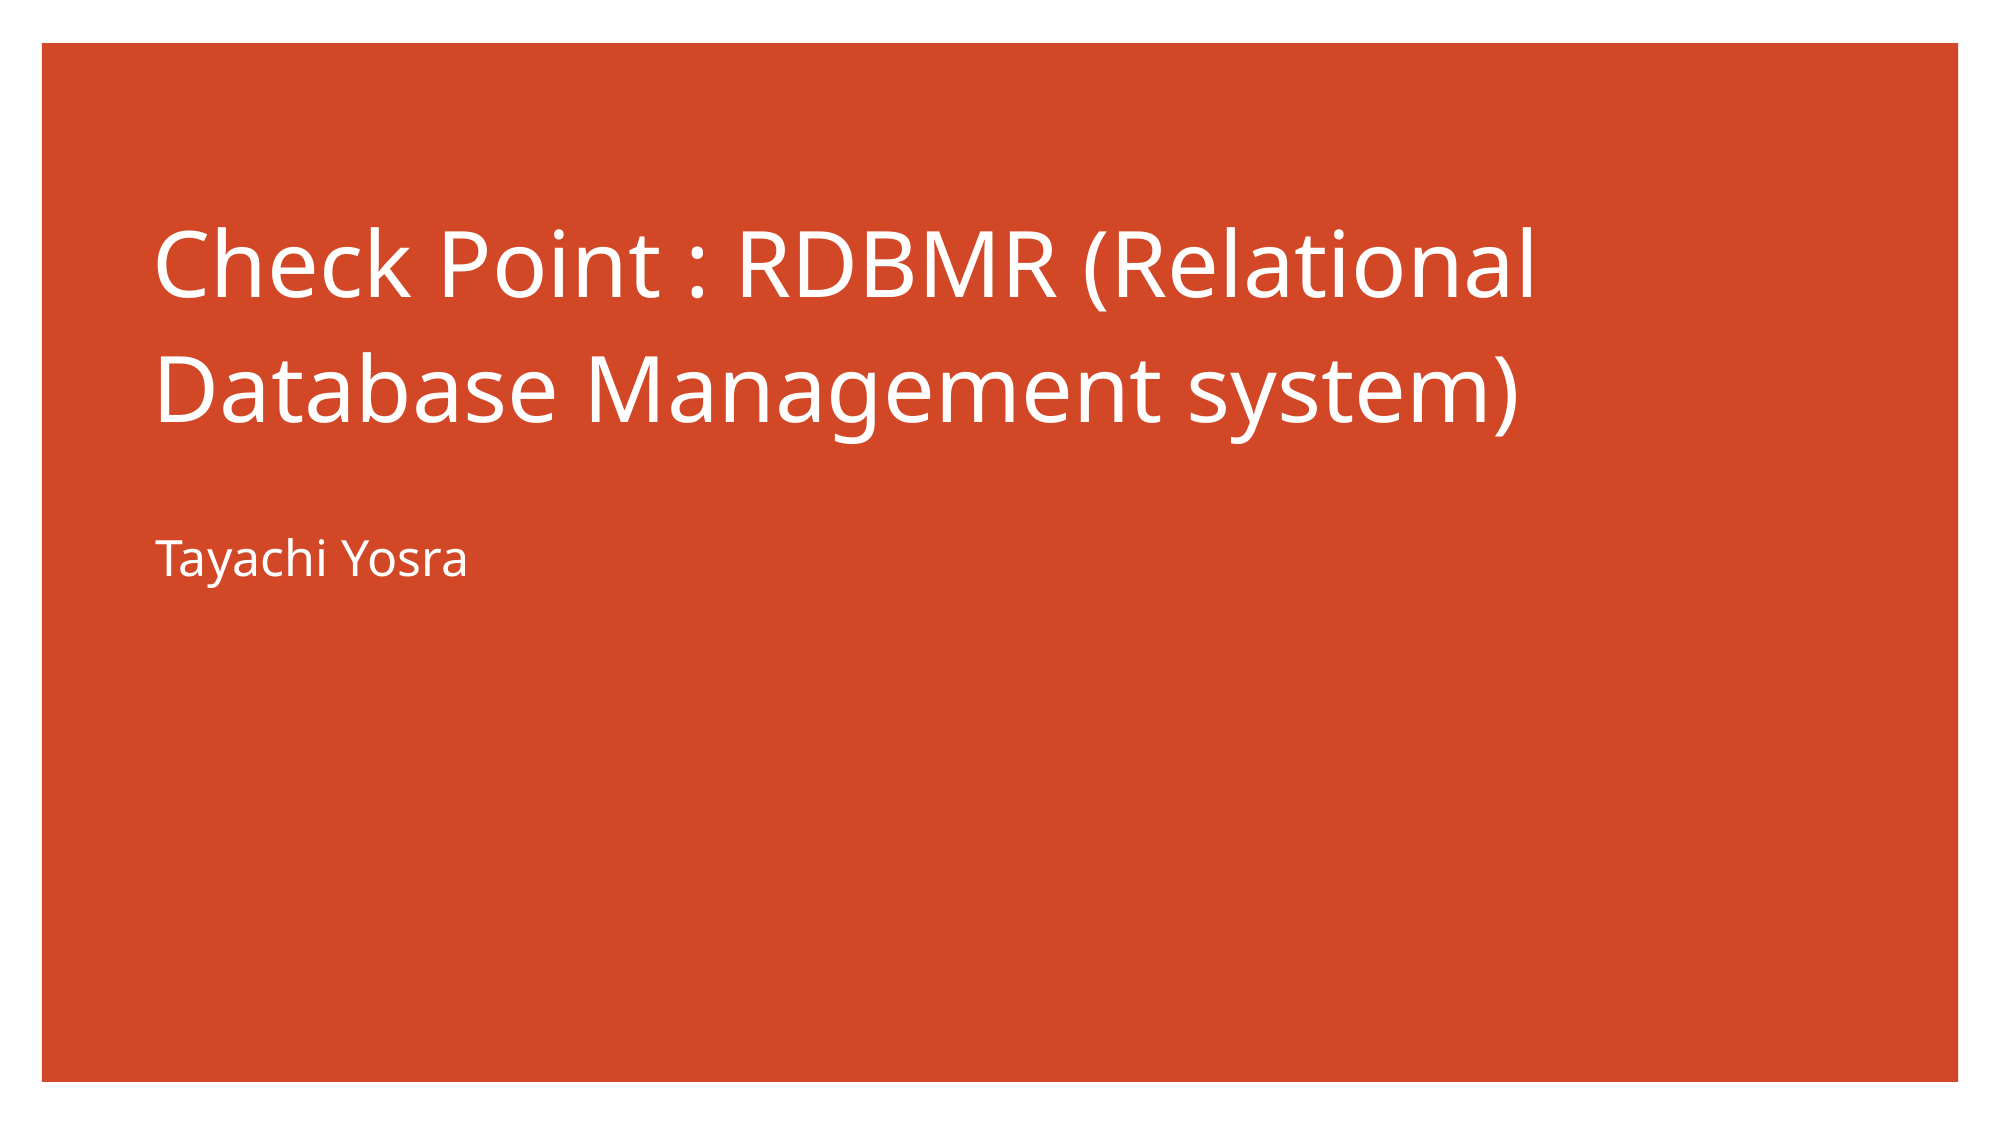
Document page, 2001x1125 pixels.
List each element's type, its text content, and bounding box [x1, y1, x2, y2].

subtitle Tayachi Yosra [140, 481, 1713, 668]
title Check Point : RDBMR (Relational Database Management system) [137, 190, 1863, 583]
